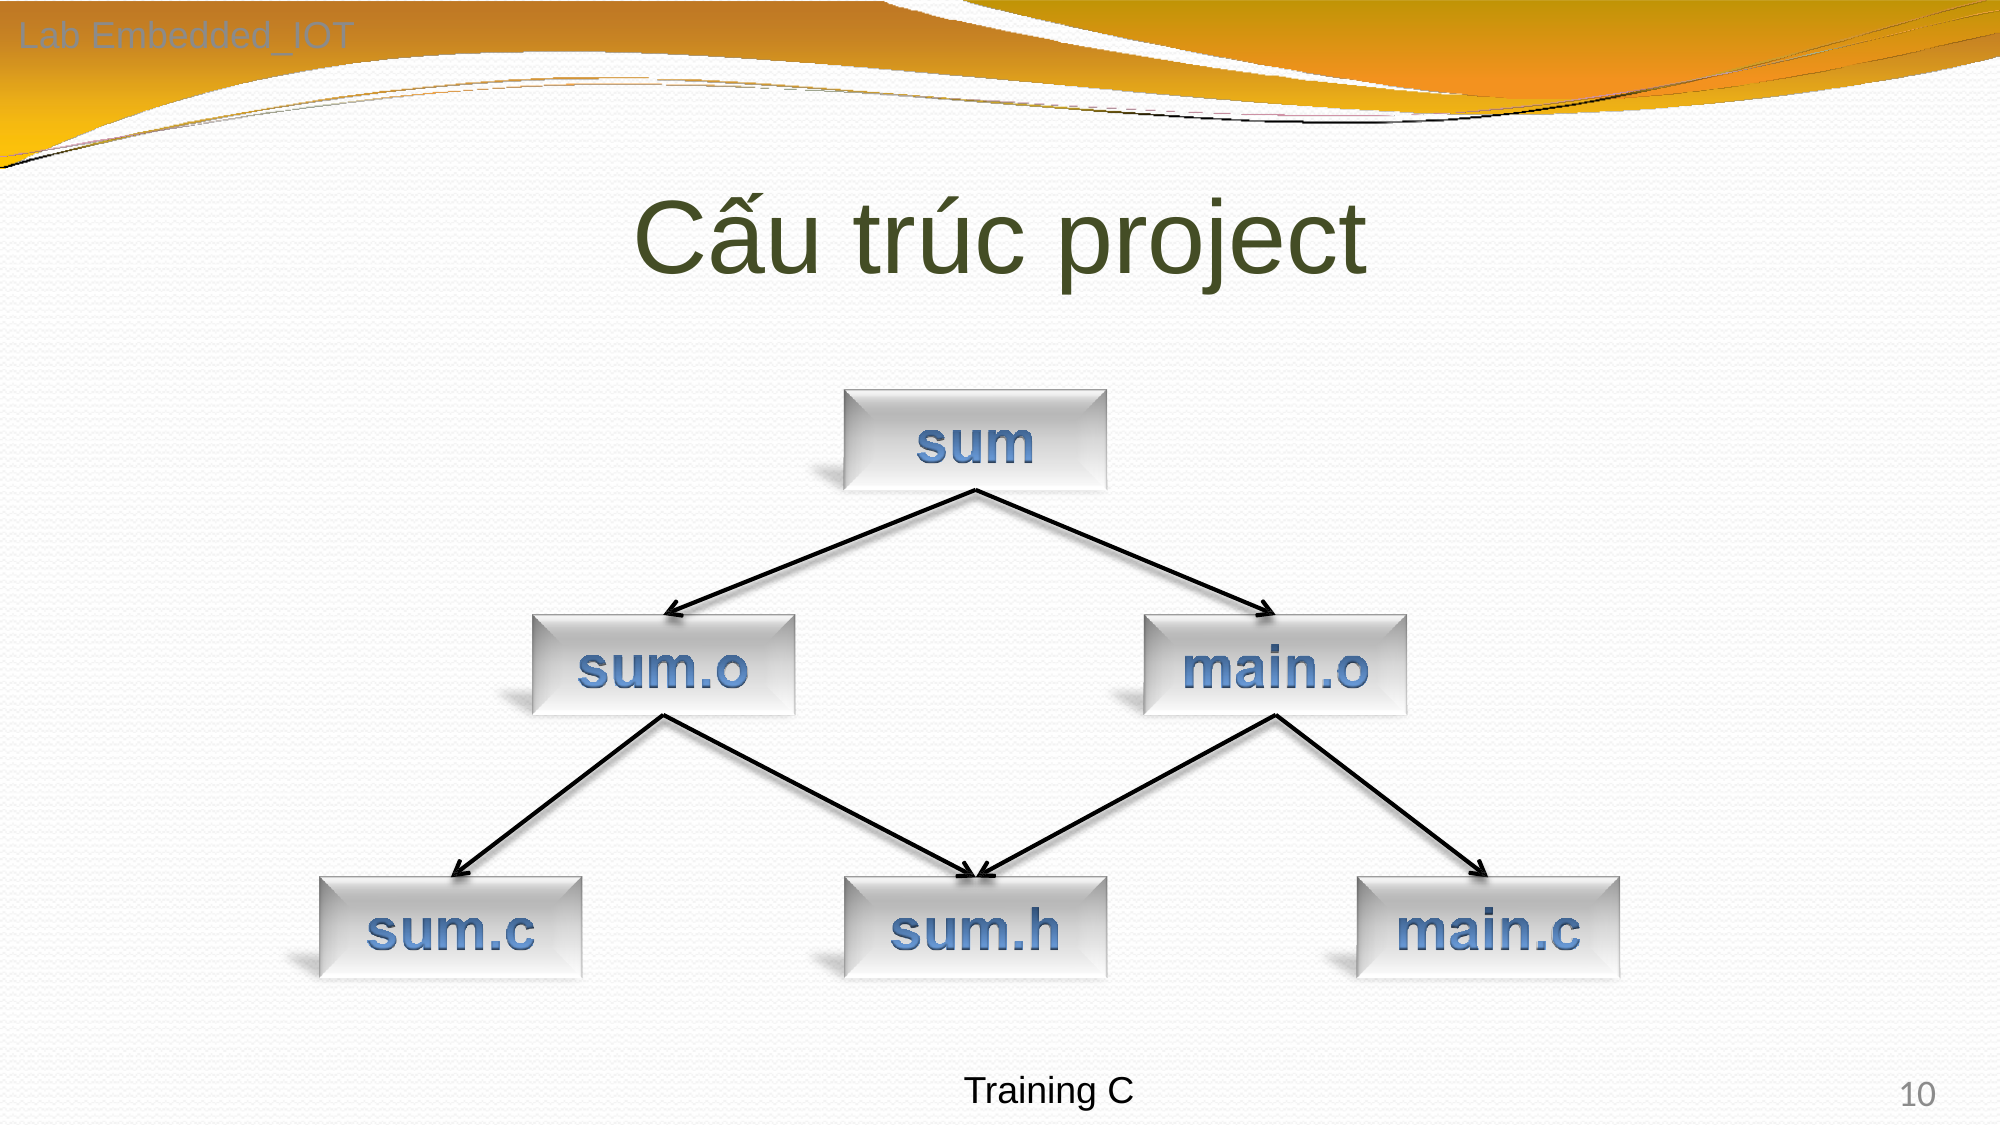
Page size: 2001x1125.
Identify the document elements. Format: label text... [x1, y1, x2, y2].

footer Lab Embedded_IOT [7, 10, 366, 56]
slide_number 10 [1476, 1069, 1937, 1115]
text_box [267, 386, 1634, 992]
title Cấu trúc project [7, 168, 1993, 299]
picture [0, 0, 2001, 1125]
